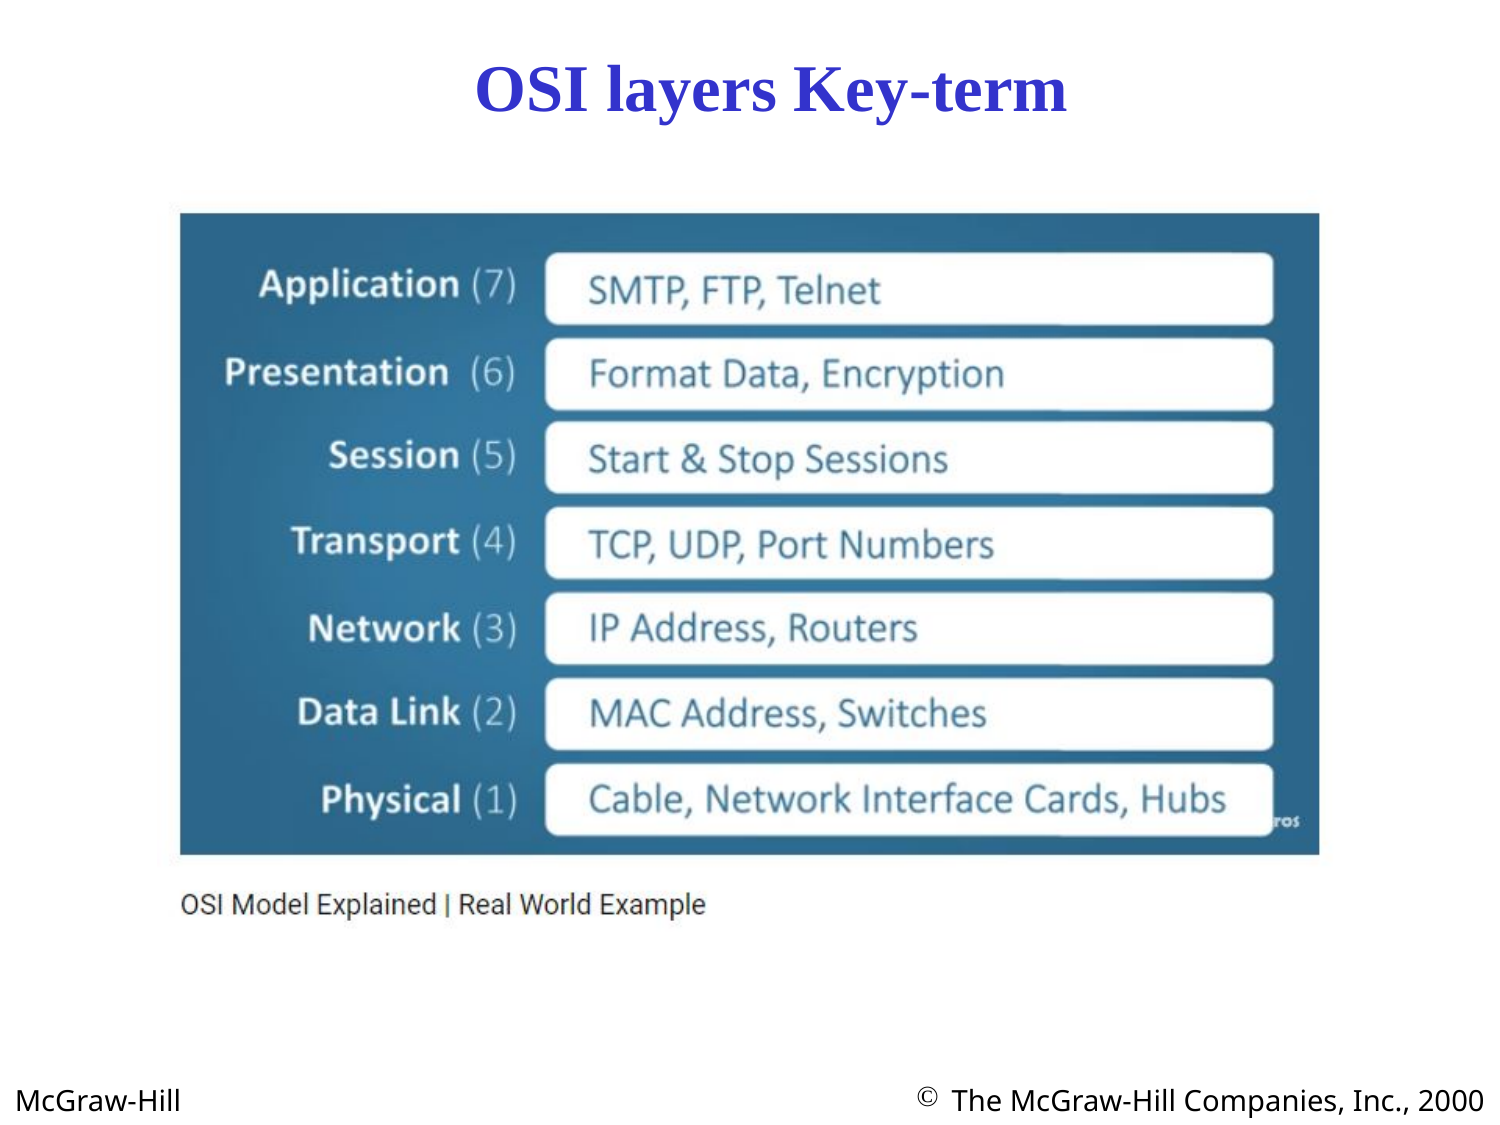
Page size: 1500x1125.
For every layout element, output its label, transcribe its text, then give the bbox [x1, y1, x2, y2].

picture [156, 190, 1343, 935]
text_box OSI layers Key-term [460, 37, 1085, 133]
